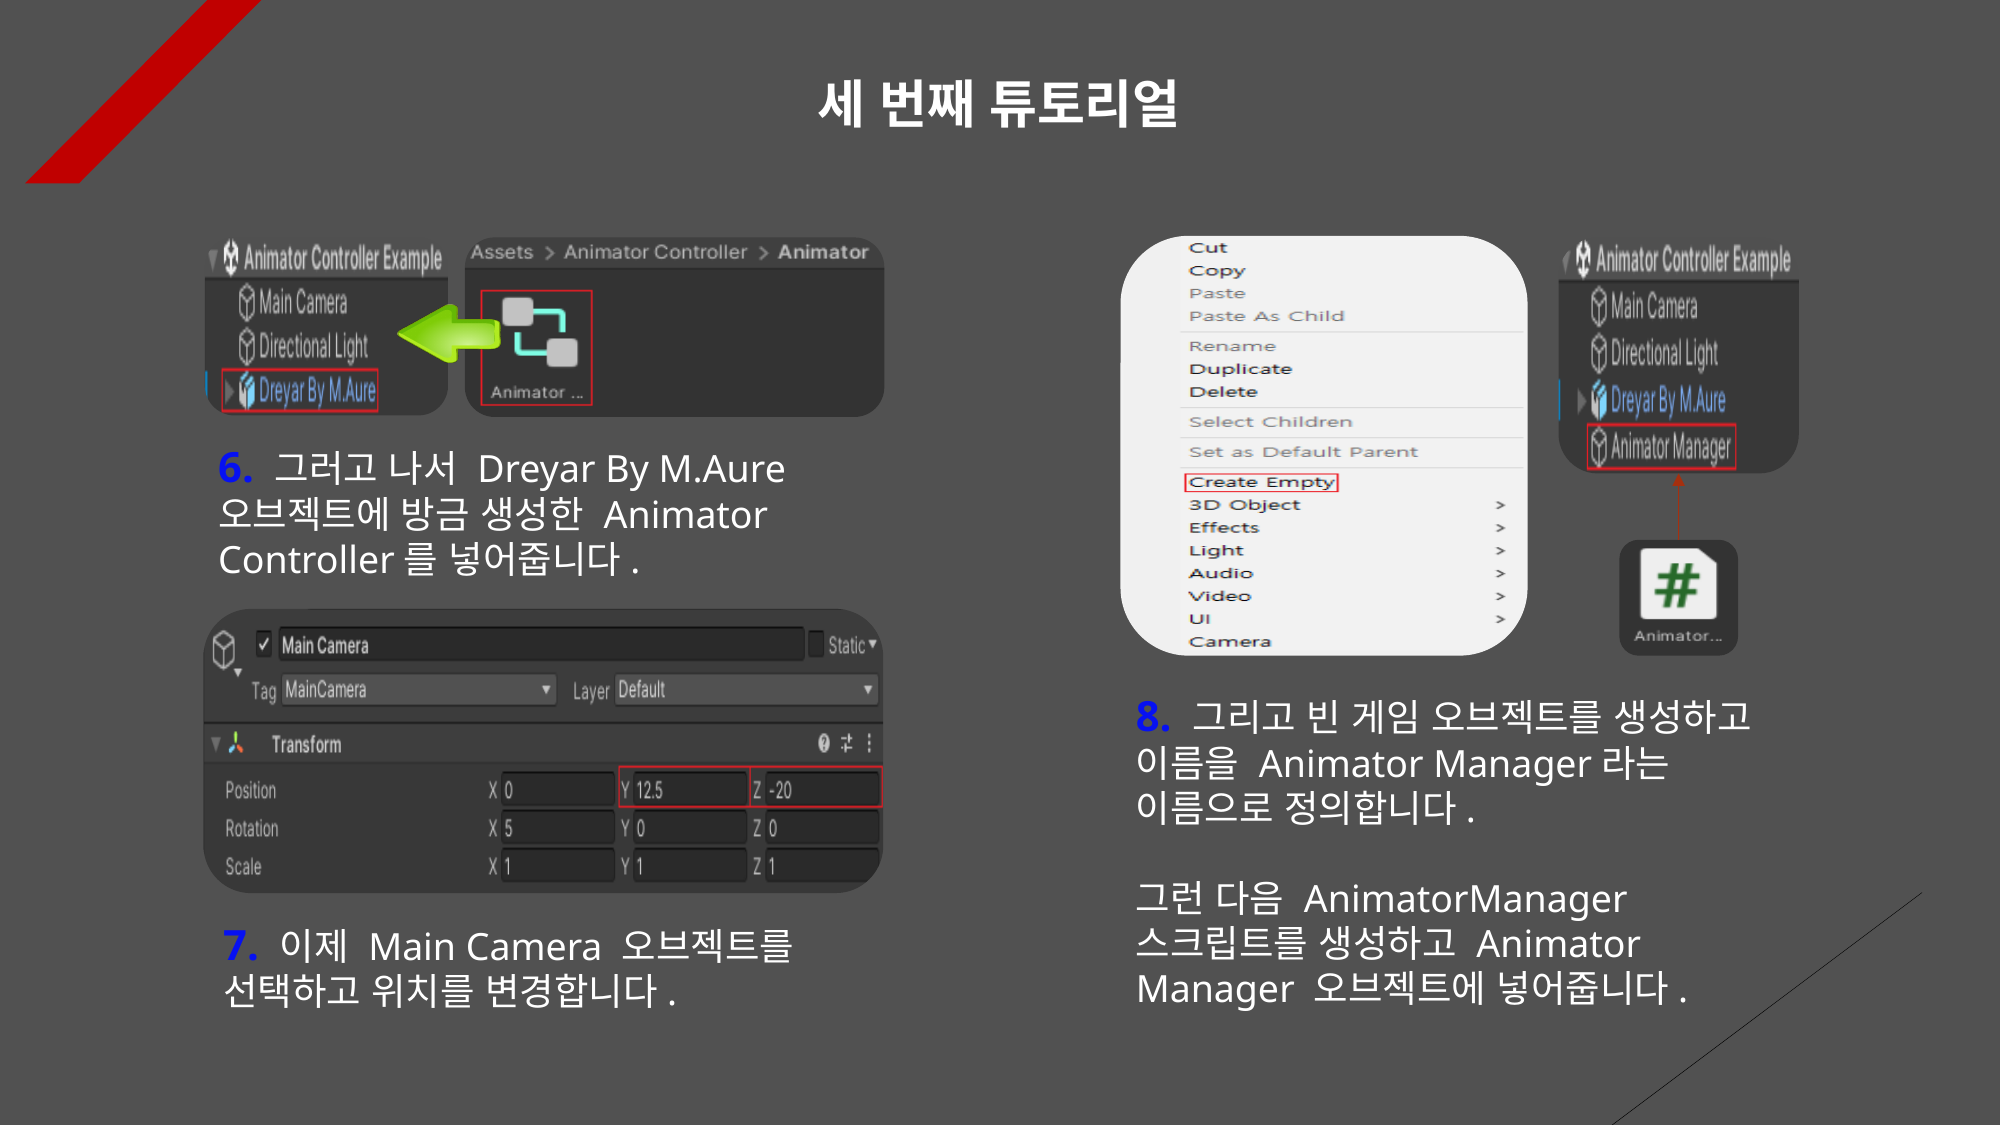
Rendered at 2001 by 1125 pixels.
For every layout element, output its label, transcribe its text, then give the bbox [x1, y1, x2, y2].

picture [1558, 237, 1799, 474]
picture [204, 237, 885, 417]
text_box 6. 그러고 나서 Dreyar By M.Aure 오브젝트에 방금 생성한 Animator Controller를 넣어줍니다. [203, 432, 885, 589]
picture [1120, 235, 1528, 656]
text_box 8. 그리고 빈 게임 오브젝트를 생성하고 이름을 Animator Manager라는 이름으로 정의합니다. 그런 다음 AnimatorManager 스크립트를 생성하고 Animator Manager 오브젝트에 넣어줍니다. [1121, 682, 1799, 1018]
text_box 7. 이제 Main Camera 오브젝트를 선택하고 위치를 변경합니다. [208, 910, 885, 1021]
text_box 세 번째 튜토리얼 [733, 63, 1265, 142]
picture [1619, 539, 1739, 656]
picture [203, 608, 884, 894]
